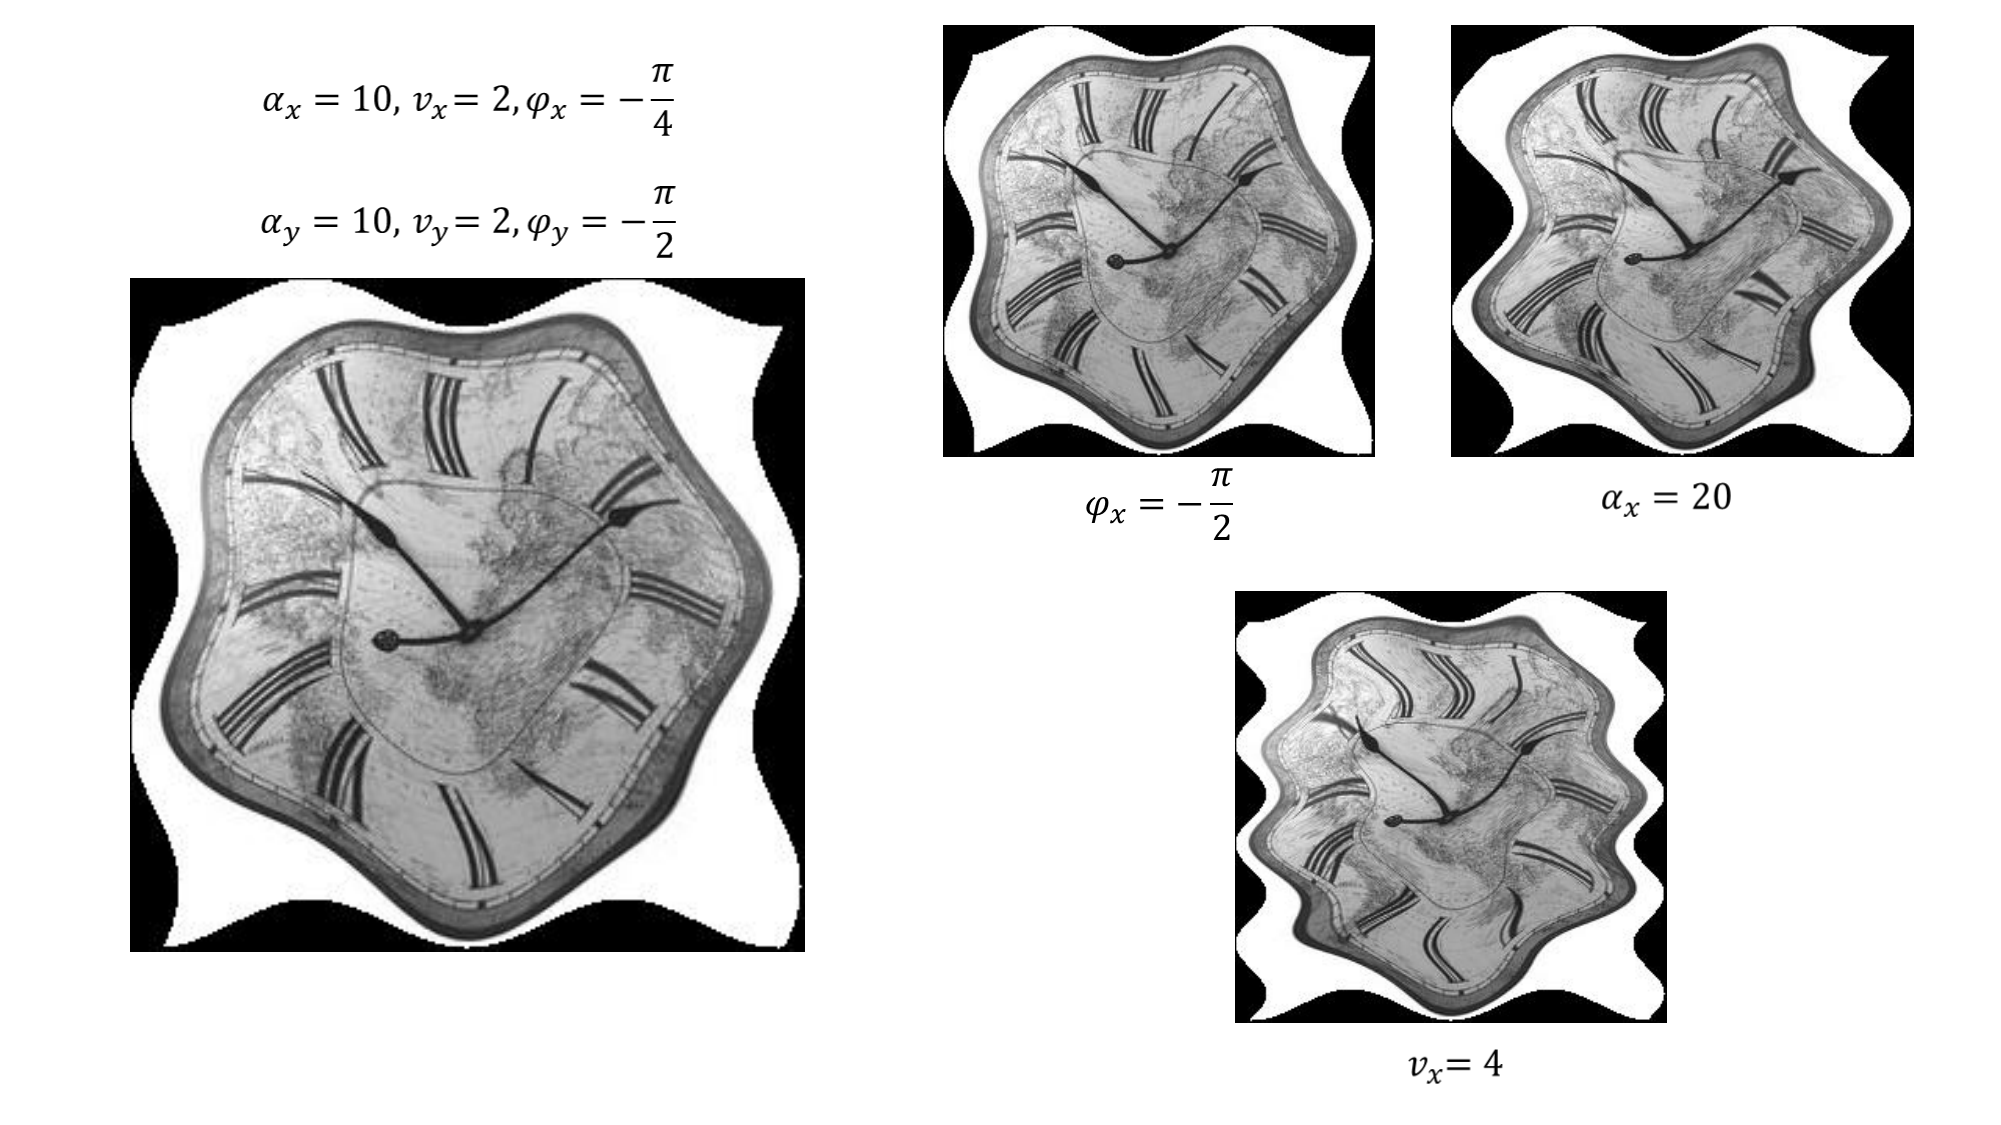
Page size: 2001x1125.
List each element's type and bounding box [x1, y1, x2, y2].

text_box [1348, 1032, 1554, 1094]
picture [130, 278, 805, 953]
text_box [1068, 466, 1249, 549]
picture [1235, 590, 1668, 1023]
picture [942, 24, 1375, 457]
picture [1451, 24, 1915, 457]
text_box [130, 52, 805, 277]
text_box [1554, 466, 1779, 528]
